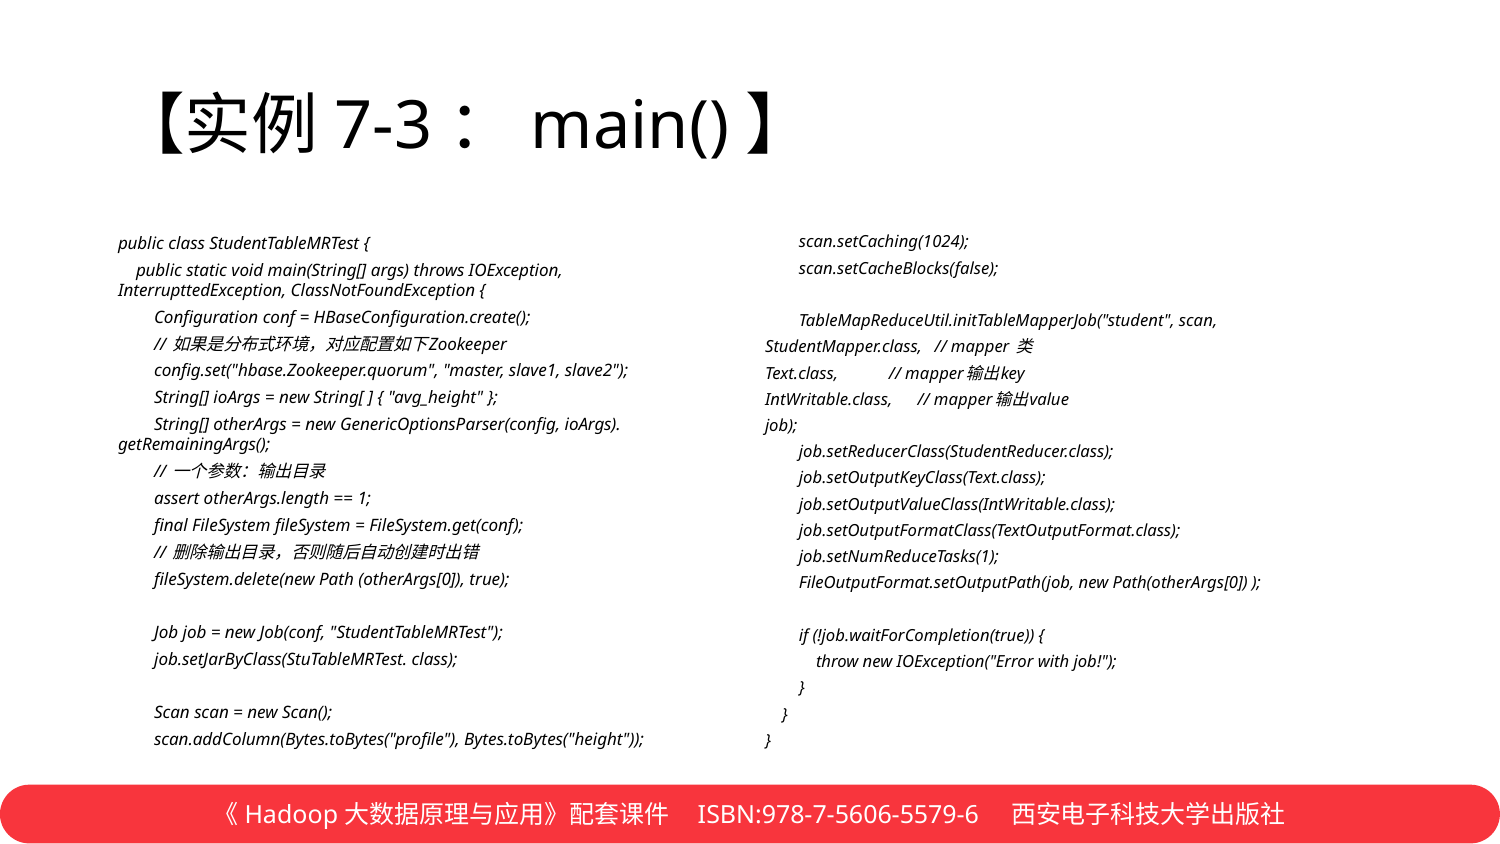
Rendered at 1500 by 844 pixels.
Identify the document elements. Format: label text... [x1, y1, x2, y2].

list public class StudentTableMRTest { public static void main(String[] args) throws IOException, InterrupttedException, ClassNotFoundException { Configuration conf = HBaseConfiguration.create(); // 如果是分布式环境，对应配置如下Zookeeper config.set("hbase.Zookeeper.quorum", "master, slave1, slave2"); String[] ioArgs = new String[ ] { "avg_height" }; String[] otherArgs = new GenericOptionsParser(config, ioArgs). getRemainingArgs(); // 一个参数：输出目录 assert otherArgs.length == 1; final FileSystem fileSystem = FileSystem.get(conf); // 删除输出目录，否则随后自动创建时出错 fileSystem.delete(new Path (otherArgs[0]), true); Job job = new Job(conf, "StudentTableMRTest"); job.setJarByClass(StuTableMRTest. class); Scan scan = new Scan(); scan.addColumn(Bytes.toBytes("profile"), Bytes.toBytes("height")); [103, 224, 749, 760]
text_box scan.setCaching(1024); scan.setCacheBlocks(false); TableMapReduceUtil.initTableMapperJob("student", scan, StudentMapper.class, // mapper 类 Text.class, // mapper输出key IntWritable.class, // mapper输出value job); job.setReducerClass(StudentReducer.class); job.setOutputKeyClass(Text.class); job.setOutputValueClass(IntWritable.class); job.setOutputFormatClass(TextOutputFormat.class); job.setNumReduceTasks(1); FileOutputFormat.setOutputPath(job, new Path(otherArgs[0]) ); if (!job.waitForCompletion(true)) { throw new IOException("Error with job!"); } } } [749, 223, 1397, 760]
title 【实例7-3：main()】 [103, 44, 1397, 208]
